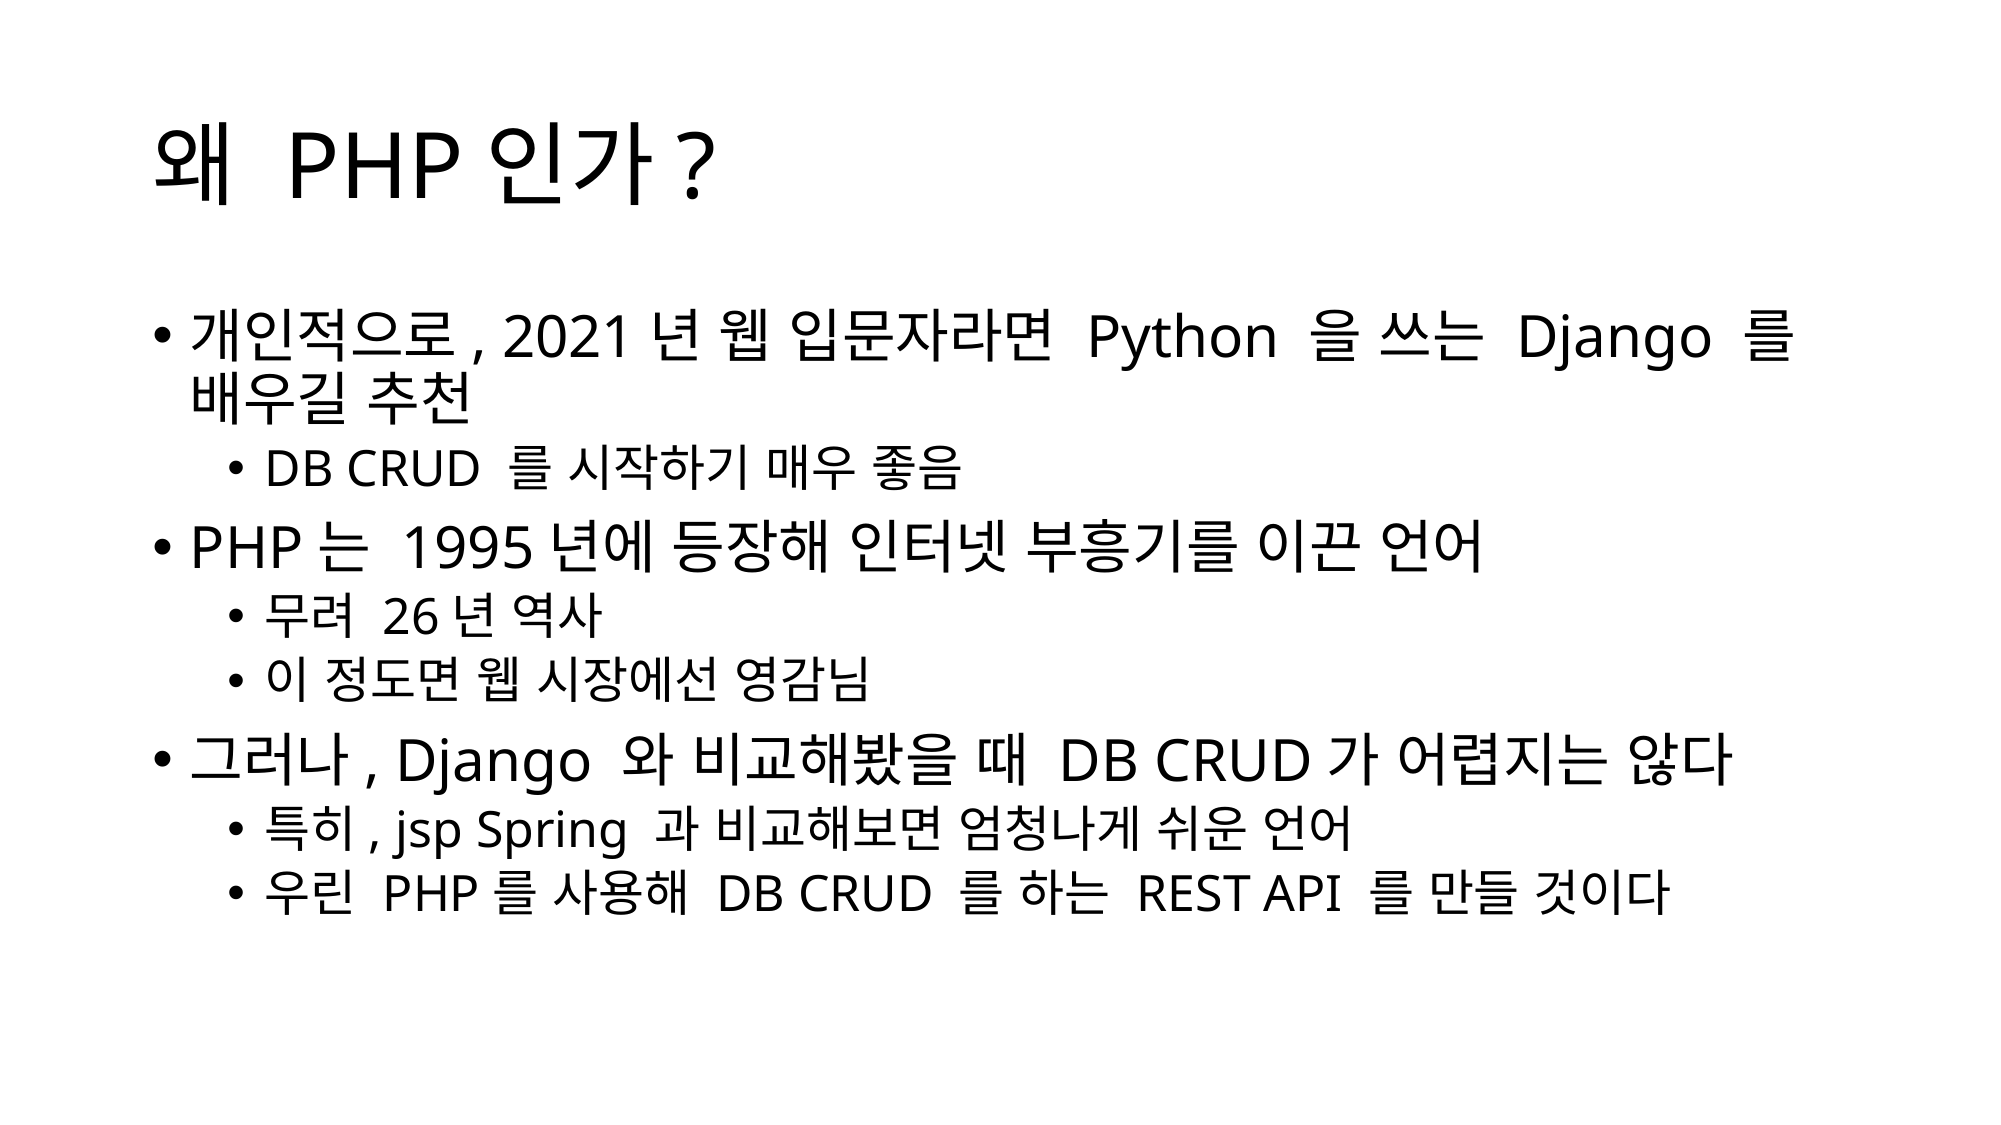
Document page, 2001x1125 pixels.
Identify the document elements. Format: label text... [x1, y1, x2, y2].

title 왜 PHP인가? [137, 59, 1863, 278]
list 개인적으로, 2021년 웹 입문자라면 Python 을 쓰는 Django 를 배우길 추천 DB CRUD 를 시작하기 매우 좋음 PHP는 1995년에 등장해 인터넷 부흥기를 이끈 언어 무려 26년 역사 이 정도면 웹 시장에선 영감님 그러나, Django 와 비교해봤을 때 DB CRUD가 어렵지는 않다 특히, jsp Spring 과 비교해보면 엄청나게 쉬운 언어 우린 PHP를 사용해 DB CRUD 를 하는 REST API 를 만들 것이다 [137, 299, 1863, 1014]
